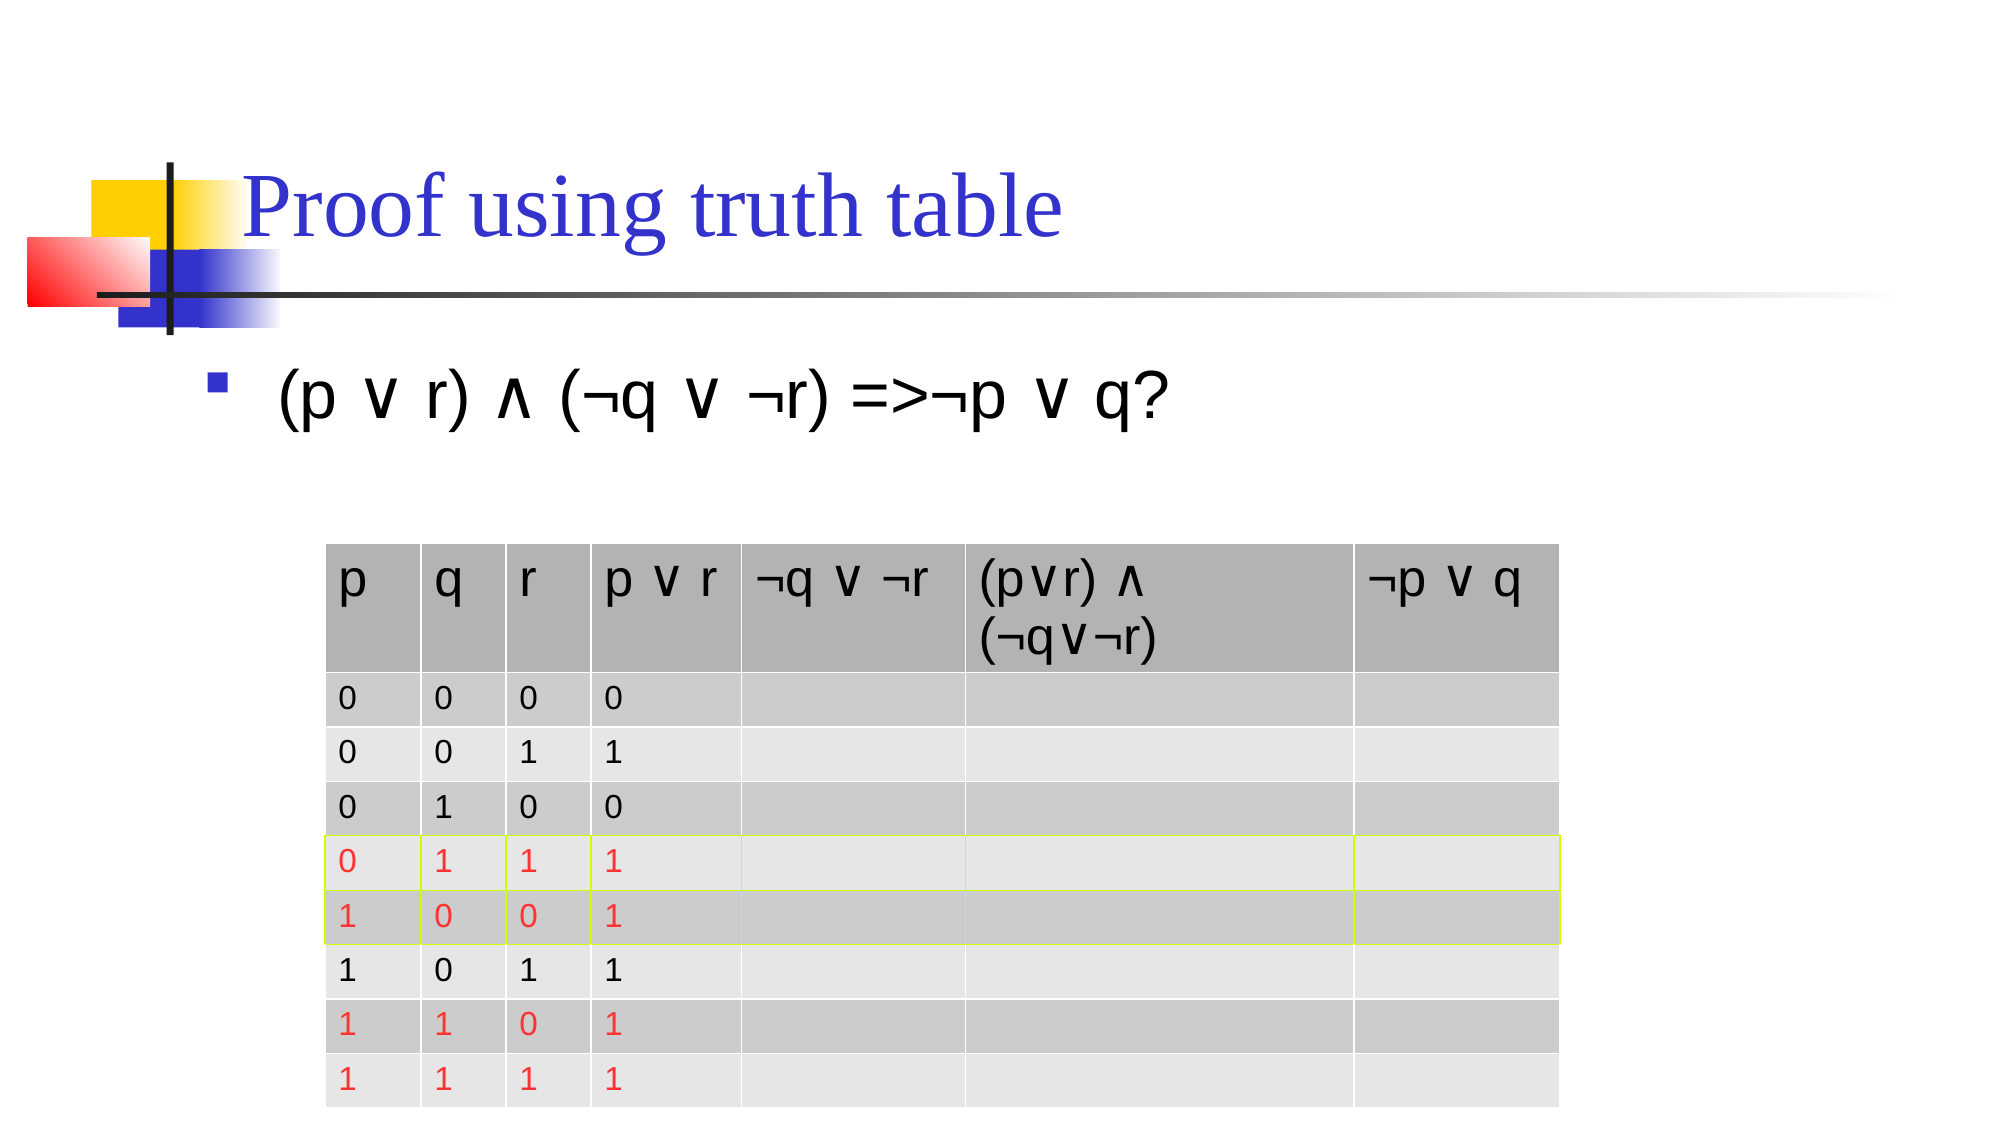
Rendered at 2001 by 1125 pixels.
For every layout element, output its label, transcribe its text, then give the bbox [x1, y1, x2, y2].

table_cell [966, 891, 1353, 944]
table_cell [966, 836, 1353, 890]
table_cell [1355, 728, 1559, 781]
table_cell 1 [592, 836, 741, 890]
table_cell 1 [592, 1000, 741, 1053]
table_cell 0 [326, 673, 420, 726]
table_cell 1 [326, 1054, 420, 1107]
table_cell [966, 782, 1353, 835]
text_box Proof using truth table [241, 93, 1831, 307]
table_cell 1 [326, 945, 420, 998]
table_cell 0 [326, 782, 420, 835]
table_cell 1 [507, 945, 590, 998]
table_cell [742, 1000, 965, 1053]
table_cell [1355, 782, 1559, 835]
table_cell [966, 728, 1353, 781]
table_cell [1355, 1054, 1559, 1107]
table_cell 0 [422, 728, 505, 781]
table_header ¬p ∨ q [1355, 544, 1559, 672]
table_cell 0 [592, 673, 741, 726]
table_cell 1 [507, 728, 590, 781]
table_cell [742, 728, 965, 781]
table_cell 0 [507, 673, 590, 726]
table_cell [1355, 945, 1559, 998]
table_header p [326, 544, 420, 672]
table_cell [742, 1054, 965, 1107]
table_cell 1 [422, 836, 505, 890]
table_cell [742, 782, 965, 835]
table_cell 0 [507, 782, 590, 835]
table_cell [966, 673, 1353, 726]
table_cell 0 [507, 1000, 590, 1053]
table_cell 0 [592, 782, 741, 835]
table_cell [742, 891, 965, 944]
table_cell [1355, 673, 1559, 726]
table_cell 1 [507, 836, 590, 890]
table_cell 1 [326, 1000, 420, 1053]
table_cell [1355, 836, 1559, 890]
table_cell 0 [422, 891, 505, 944]
table_cell 0 [422, 673, 505, 726]
table_cell 1 [422, 1054, 505, 1107]
table_cell 0 [326, 728, 420, 781]
table_header r [507, 544, 590, 672]
table_cell [966, 1000, 1353, 1053]
table_cell 0 [422, 945, 505, 998]
table_cell 1 [422, 1000, 505, 1053]
table_cell [1355, 891, 1559, 944]
text_box (p ∨ r) ∧ (¬q ∨ ¬r) =>¬p ∨ q? [186, 350, 1831, 1081]
table_cell [1355, 1000, 1559, 1053]
table_cell 1 [326, 891, 420, 944]
table_cell [966, 1054, 1353, 1107]
table_cell 1 [592, 945, 741, 998]
table_cell [966, 945, 1353, 998]
table_cell [742, 945, 965, 998]
table_header (p∨r) ∧ (¬q∨¬r) [966, 544, 1353, 672]
table_header q [422, 544, 505, 672]
table_cell 1 [592, 891, 741, 944]
table_cell [742, 673, 965, 726]
table_header ¬q ∨ ¬r [742, 544, 965, 672]
table_cell 1 [592, 1054, 741, 1107]
table_cell [742, 836, 965, 890]
table_cell 1 [592, 728, 741, 781]
table_cell 1 [507, 1054, 590, 1107]
table_header p ∨ r [592, 544, 741, 672]
table_cell 0 [507, 891, 590, 944]
table_cell 0 [326, 836, 420, 890]
table_cell 1 [422, 782, 505, 835]
